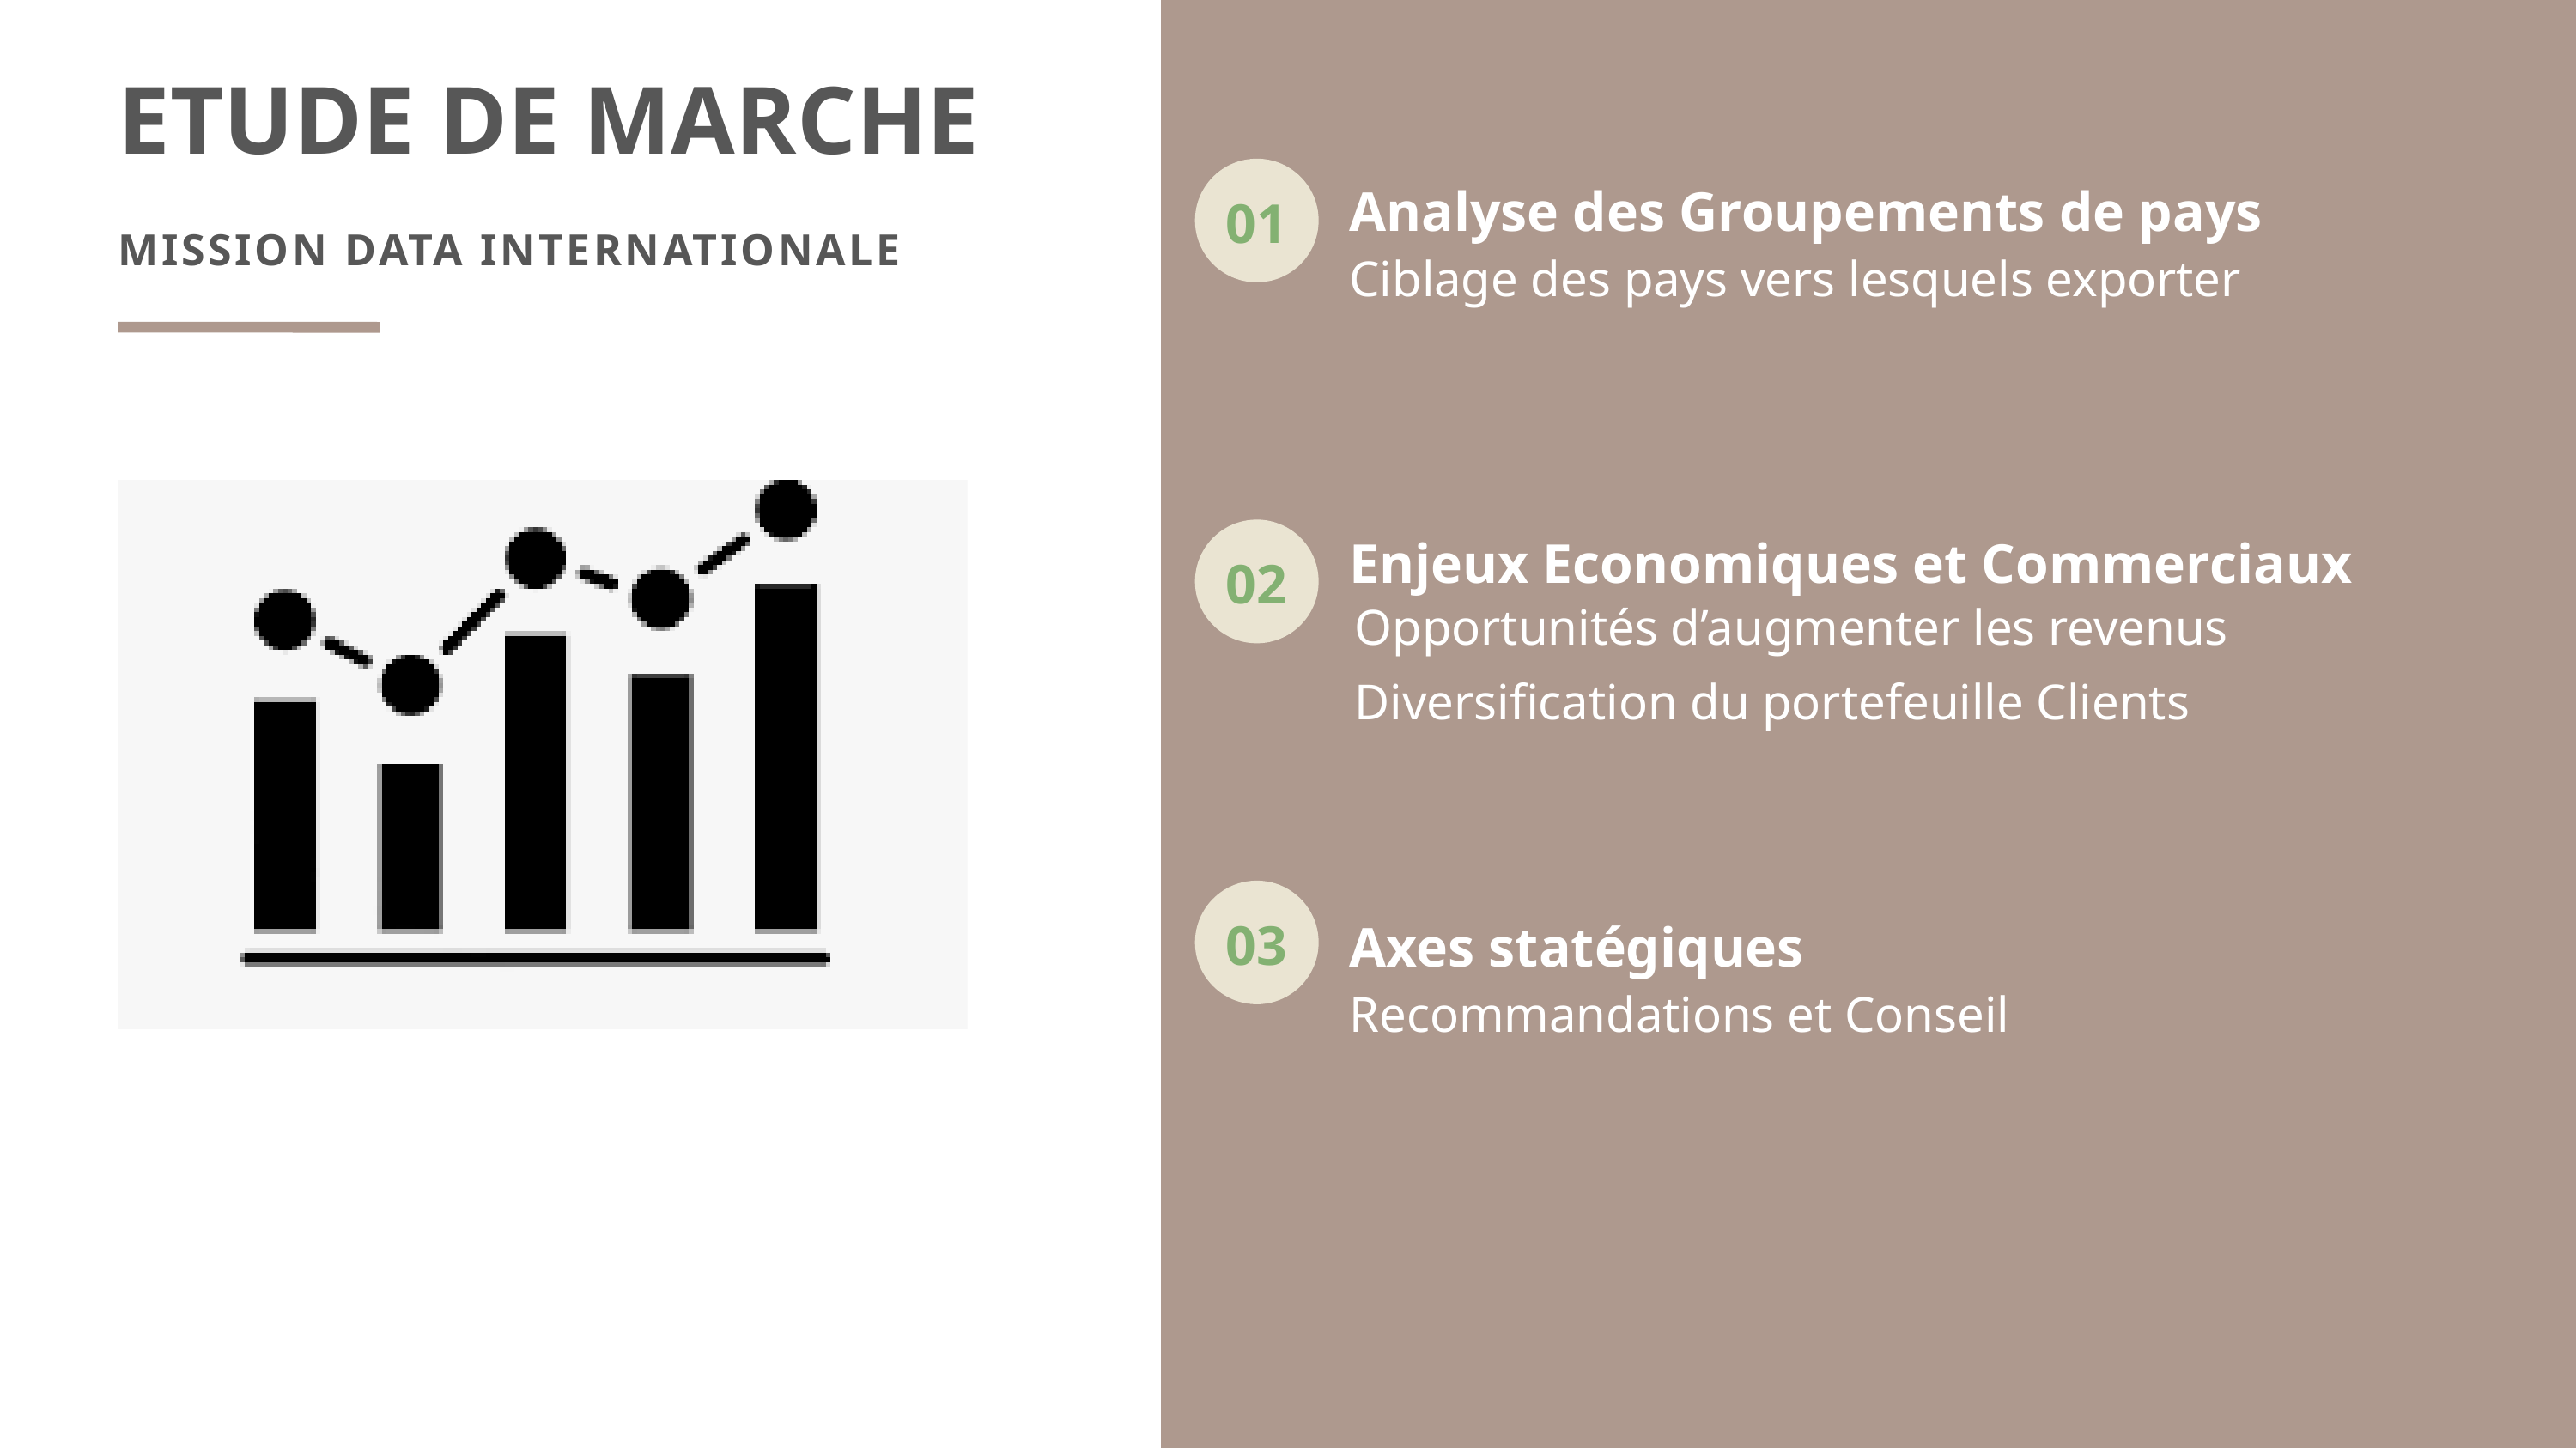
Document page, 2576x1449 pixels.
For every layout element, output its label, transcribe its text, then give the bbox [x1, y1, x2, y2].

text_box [1194, 519, 1319, 644]
text_box ETUDE DE MARCHE [118, 75, 1079, 173]
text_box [1194, 158, 1319, 283]
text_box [1194, 880, 1319, 1005]
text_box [1160, 0, 2576, 1449]
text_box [118, 480, 968, 1030]
text_box MISSION DATA INTERNATIONALE [118, 214, 1079, 275]
